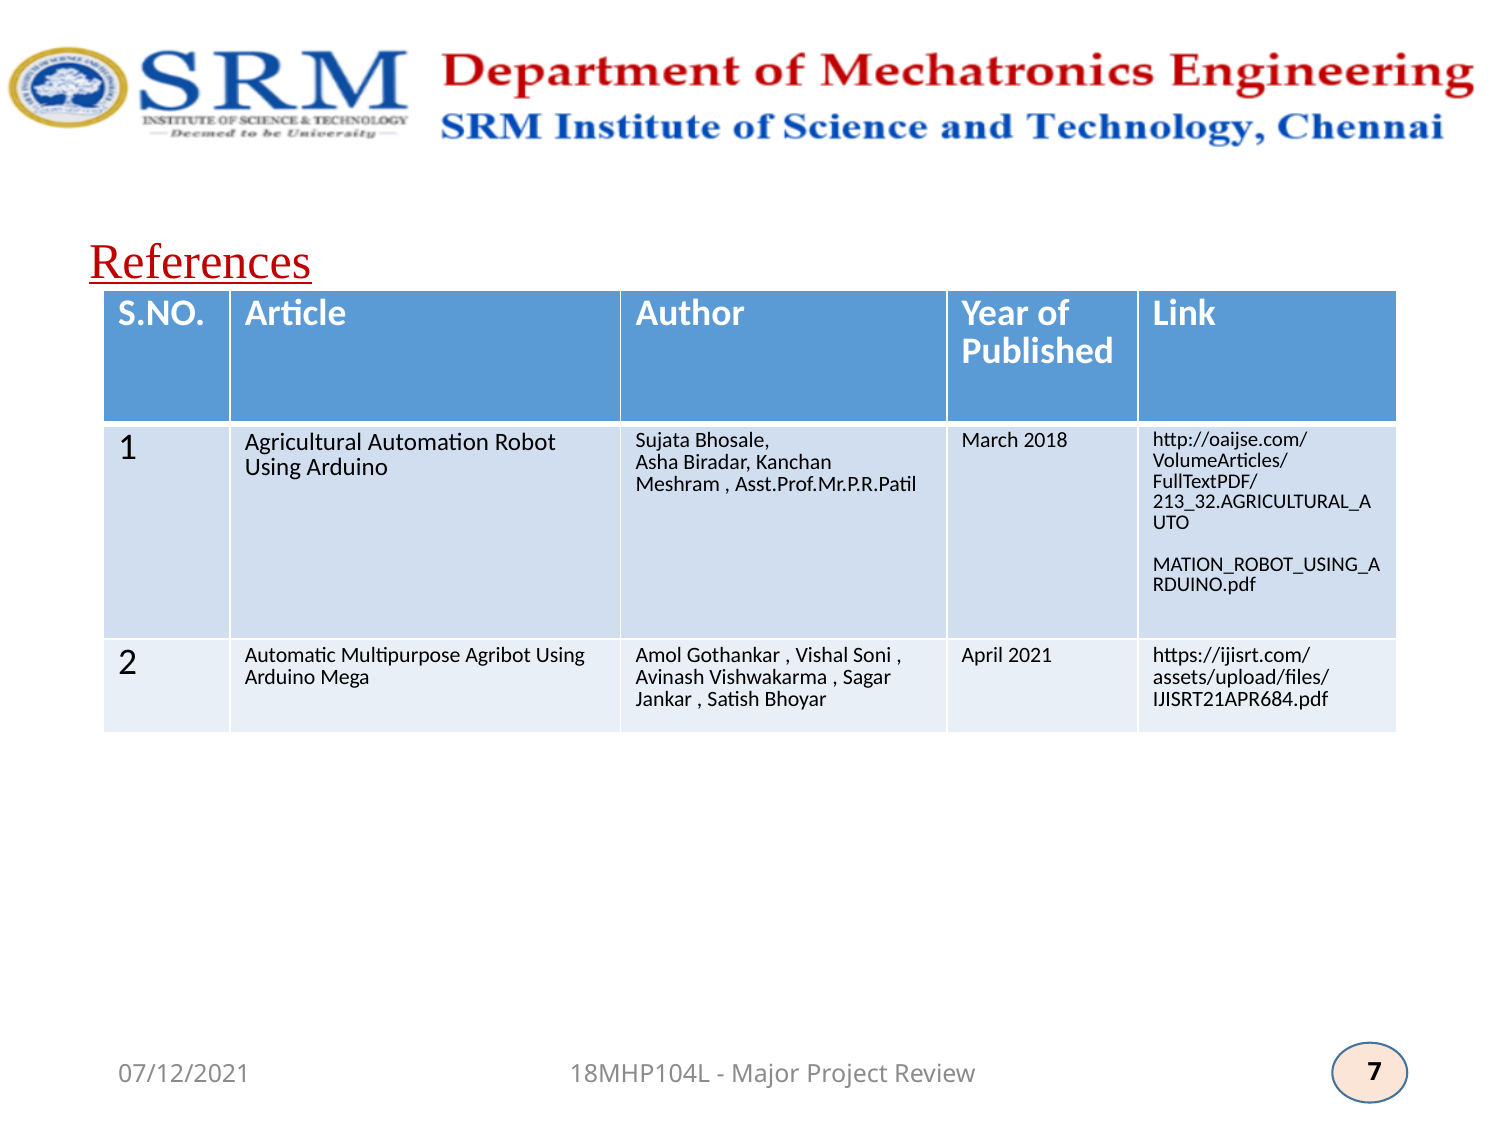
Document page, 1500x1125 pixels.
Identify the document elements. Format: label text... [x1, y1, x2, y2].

table_cell April 2021 [948, 640, 1137, 732]
table_cell March 2018 [948, 427, 1137, 638]
text_box [1397, 1050, 1409, 1095]
table_header Year of Published [948, 291, 1137, 421]
table_cell 1 [104, 427, 229, 638]
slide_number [103, 1042, 441, 1103]
table_cell Sujata Bhosale, Asha Biradar, Kanchan Meshram , Asst.Prof.Mr.P.R.Patil [621, 427, 946, 638]
table_header S.NO. [104, 291, 229, 421]
table_cell http://oaijse.com/VolumeArticles/FullTextPDF/213_32.AGRICULTURAL_AUTO MATION_ROBOT_USING_ARDUINO.pdf [1139, 427, 1396, 638]
table_cell 2 [104, 640, 229, 732]
table_cell Amol Gothankar , Vishal Soni , Avinash Vishwakarma , Sagar Jankar , Satish Bhoyar [621, 640, 946, 732]
table_cell Agricultural Automation Robot Using Arduino [231, 427, 620, 638]
table_header Author [621, 291, 946, 421]
slide_number 7 [1059, 1042, 1397, 1103]
table_header Link [1139, 291, 1396, 421]
text_box References [74, 191, 1483, 431]
picture [0, 0, 1500, 186]
footer 18MHP104L - Major Project Review [496, 1042, 1049, 1103]
table_cell https://ijisrt.com/assets/upload/files/IJISRT21APR684.pdf [1139, 640, 1396, 732]
table_header Article [231, 291, 620, 421]
table_cell Automatic Multipurpose Agribot Using Arduino Mega [231, 640, 620, 732]
